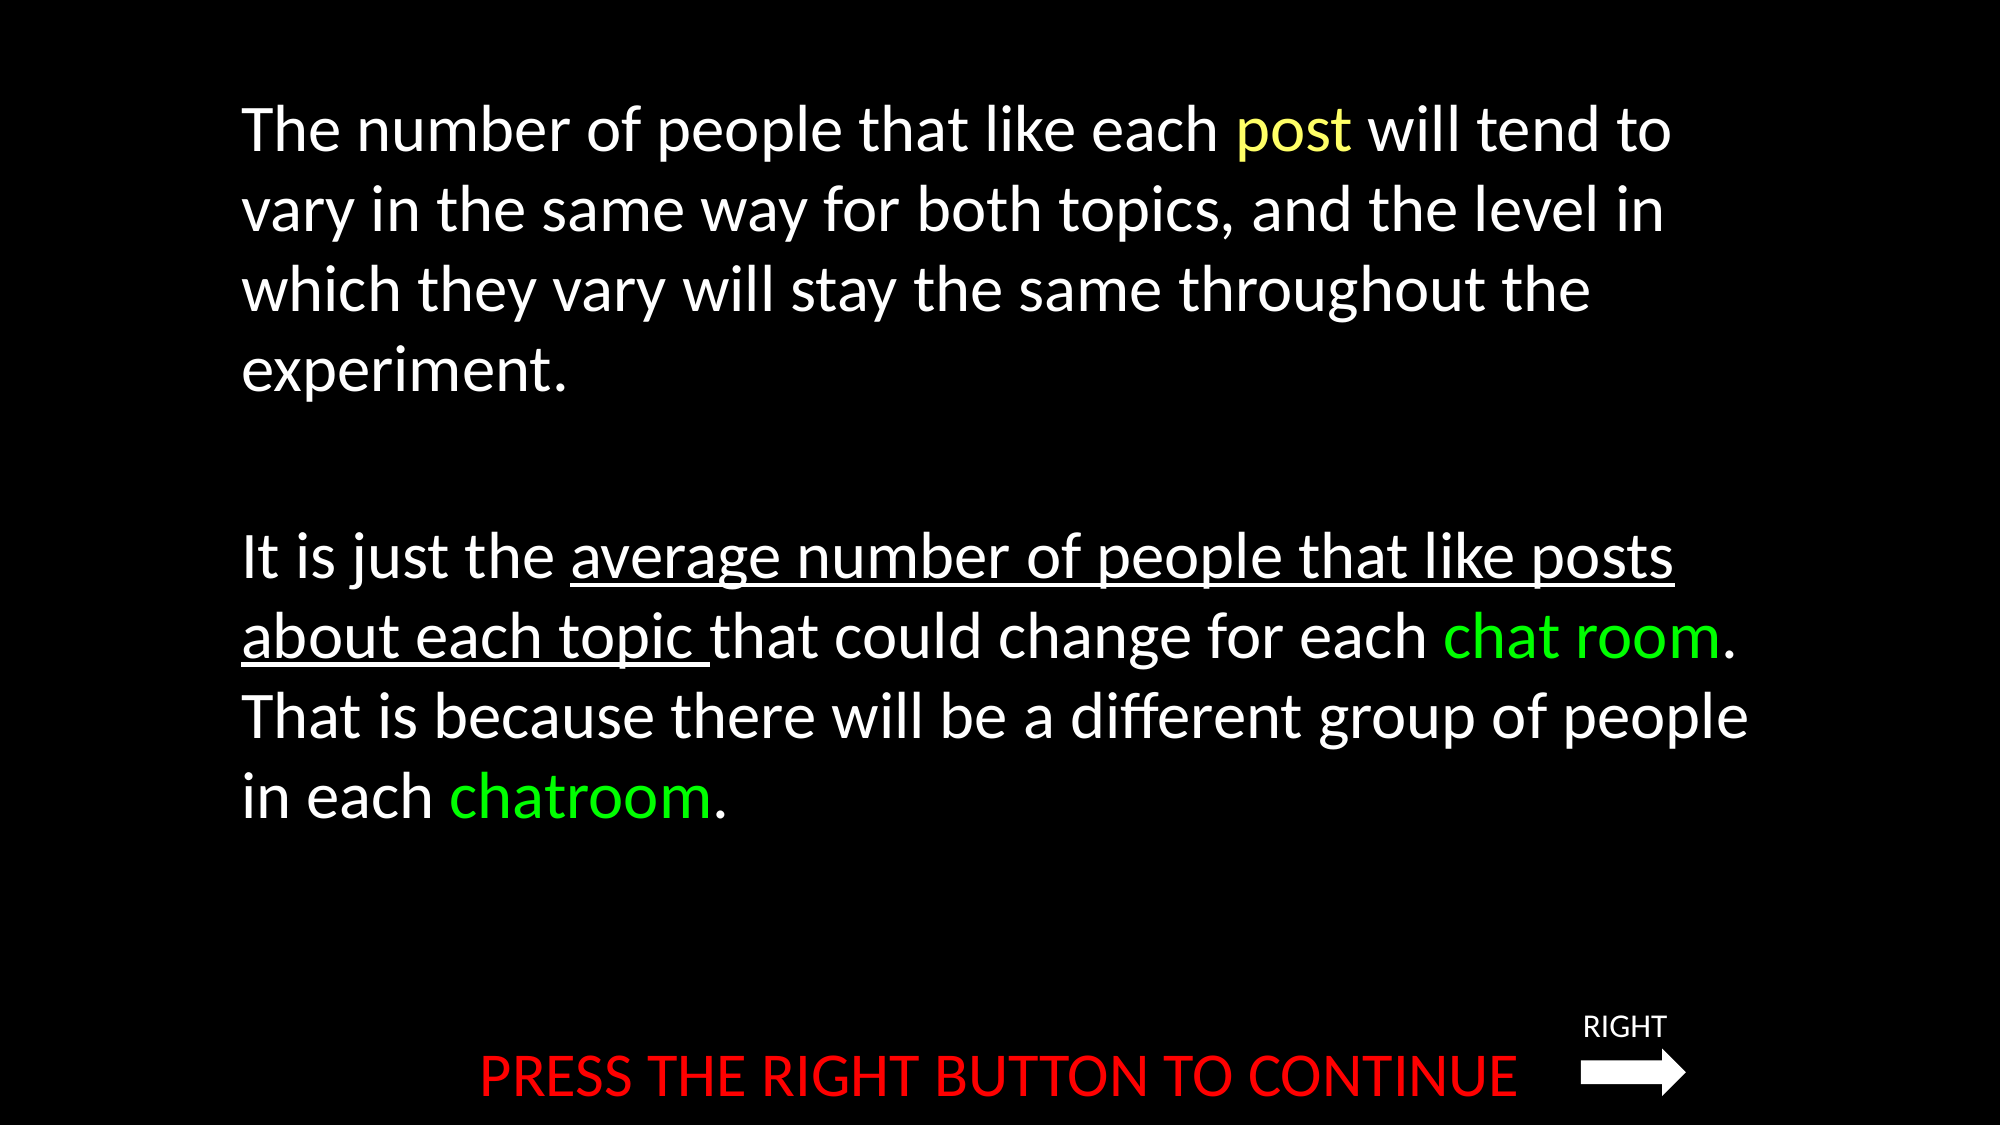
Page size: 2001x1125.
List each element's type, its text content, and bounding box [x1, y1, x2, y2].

text_box RIGHT [1499, 996, 1751, 1125]
list The number of people that like each post will tend to vary in the same way for both topics, and the level in which they vary will stay the same throughout the experiment. It is just the average number of people that like posts about each topic that could change for each chat room. That is because there will be a different group of people in each chatroom. [225, 77, 1812, 908]
text_box [1580, 1047, 1687, 1097]
text_box PRESS THE RIGHT BUTTON TO CONTINUE [249, 1017, 1499, 1125]
